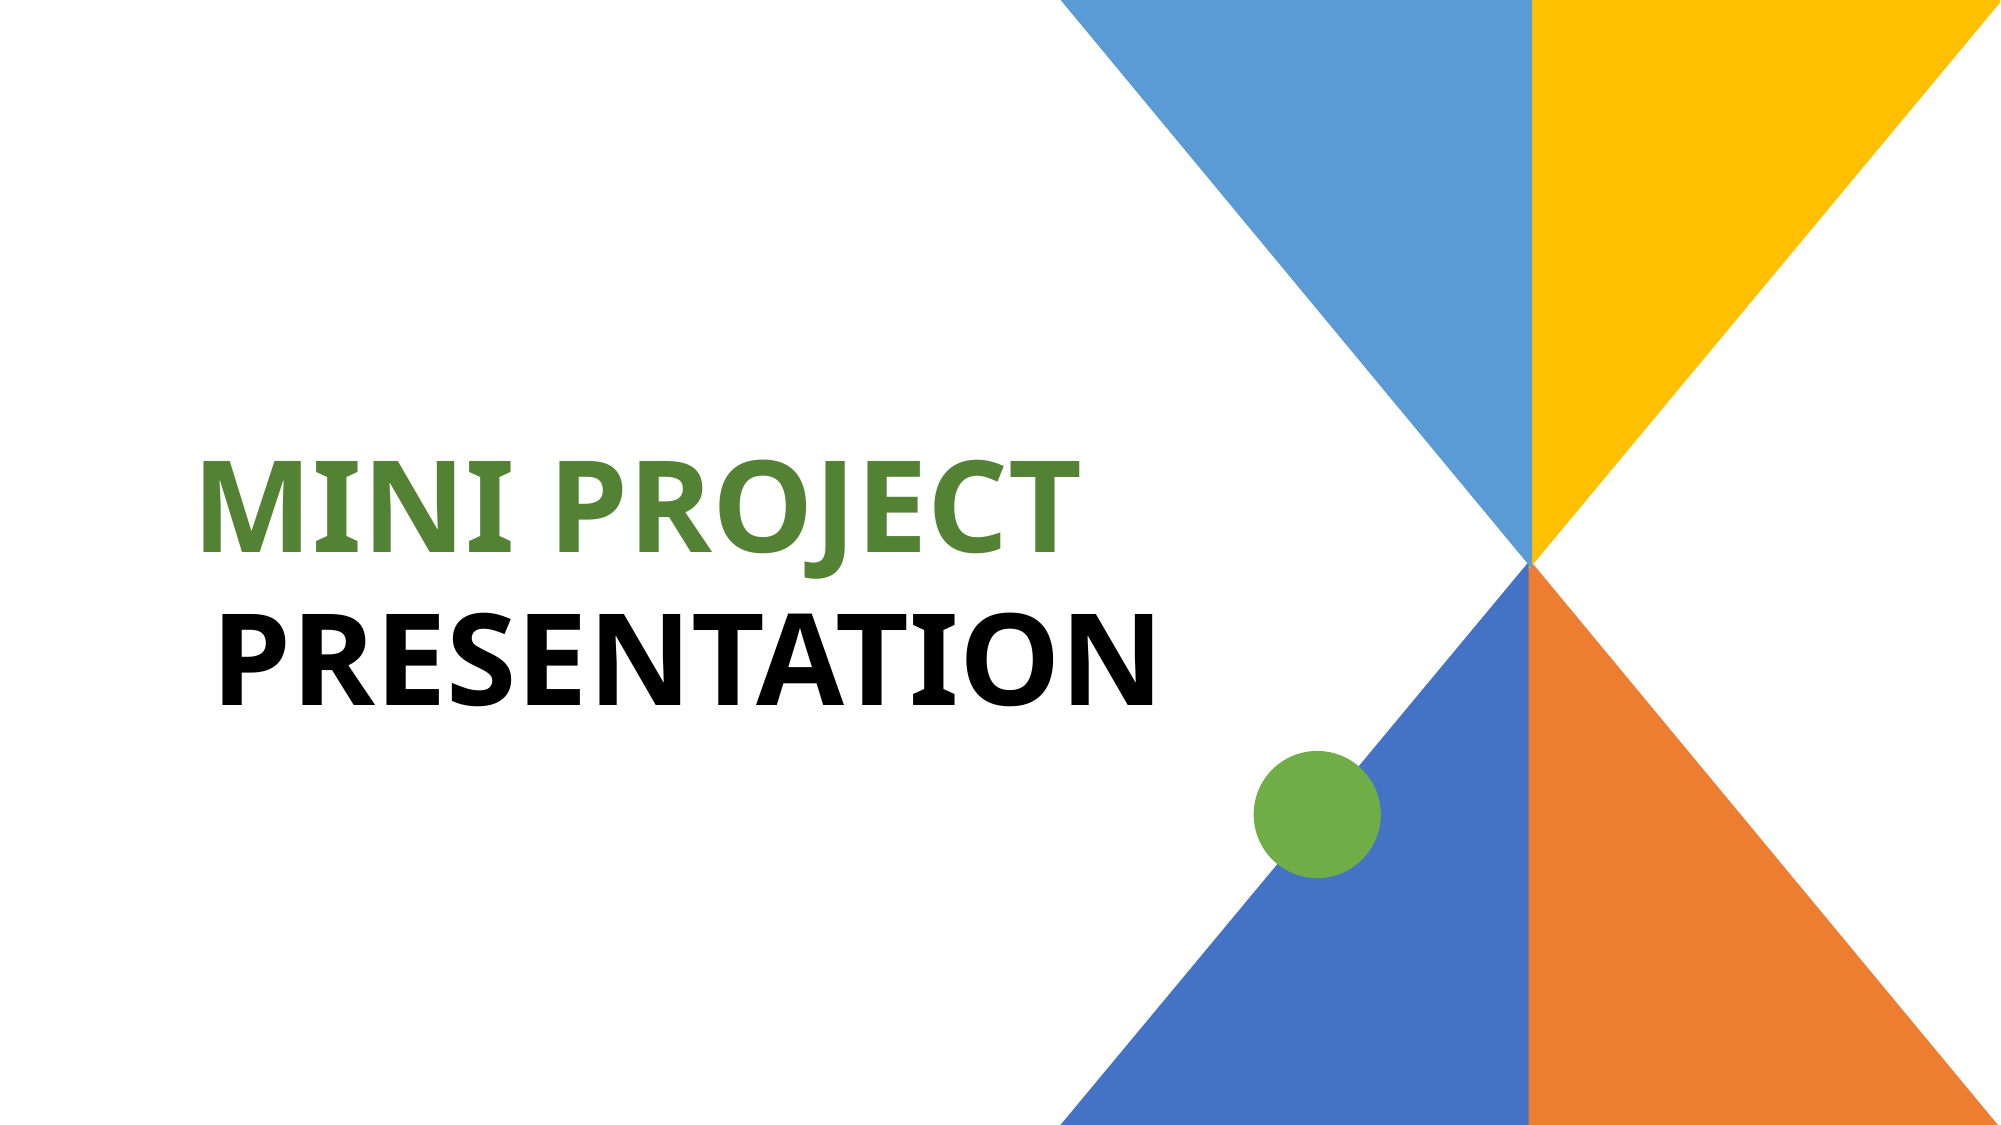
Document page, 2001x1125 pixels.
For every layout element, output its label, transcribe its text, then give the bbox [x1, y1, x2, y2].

text_box MINI PROJECT PRESENTATION [0, 411, 1518, 796]
